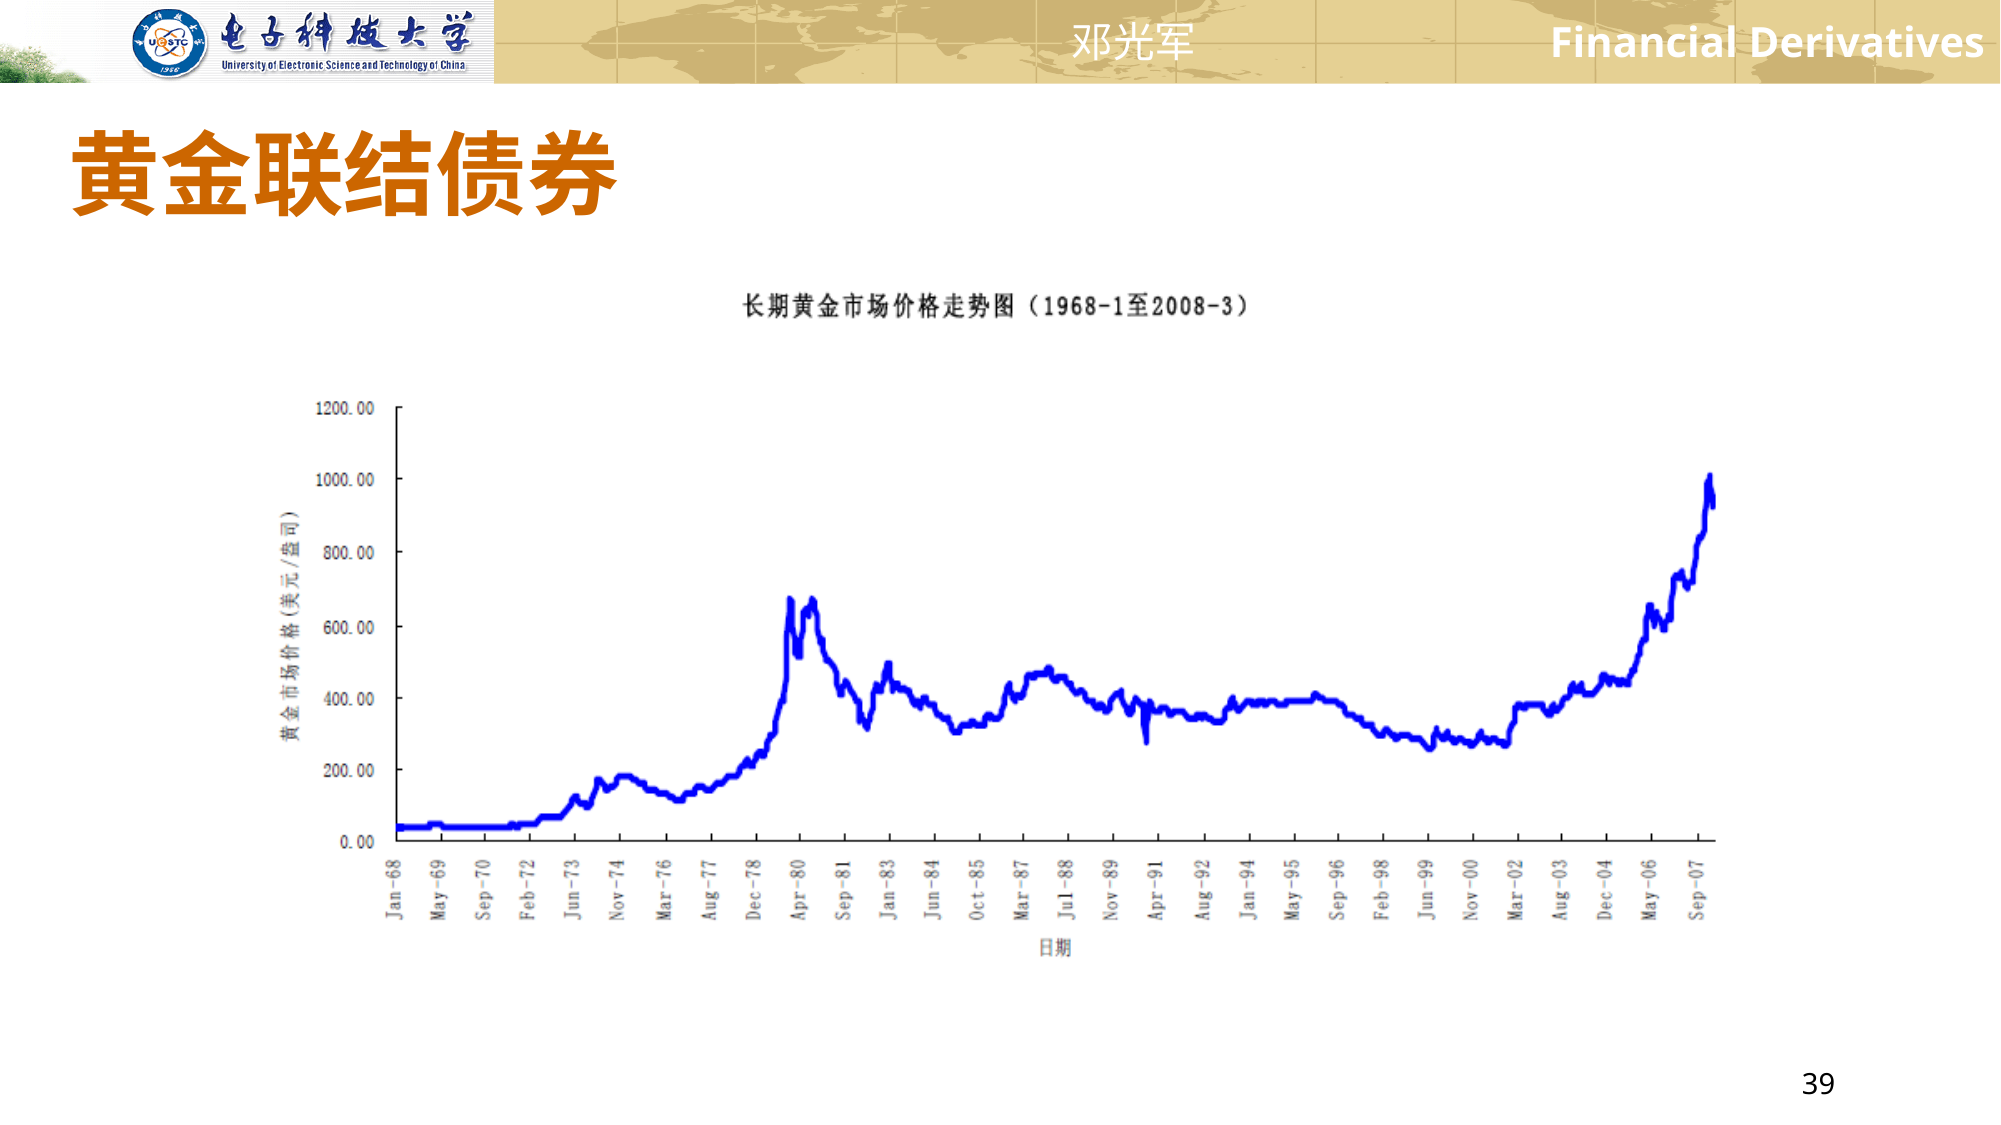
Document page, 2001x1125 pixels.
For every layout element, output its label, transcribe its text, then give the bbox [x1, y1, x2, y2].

title 黄金联结债券 [53, 78, 1754, 266]
picture [0, 0, 494, 83]
picture [251, 267, 1745, 978]
